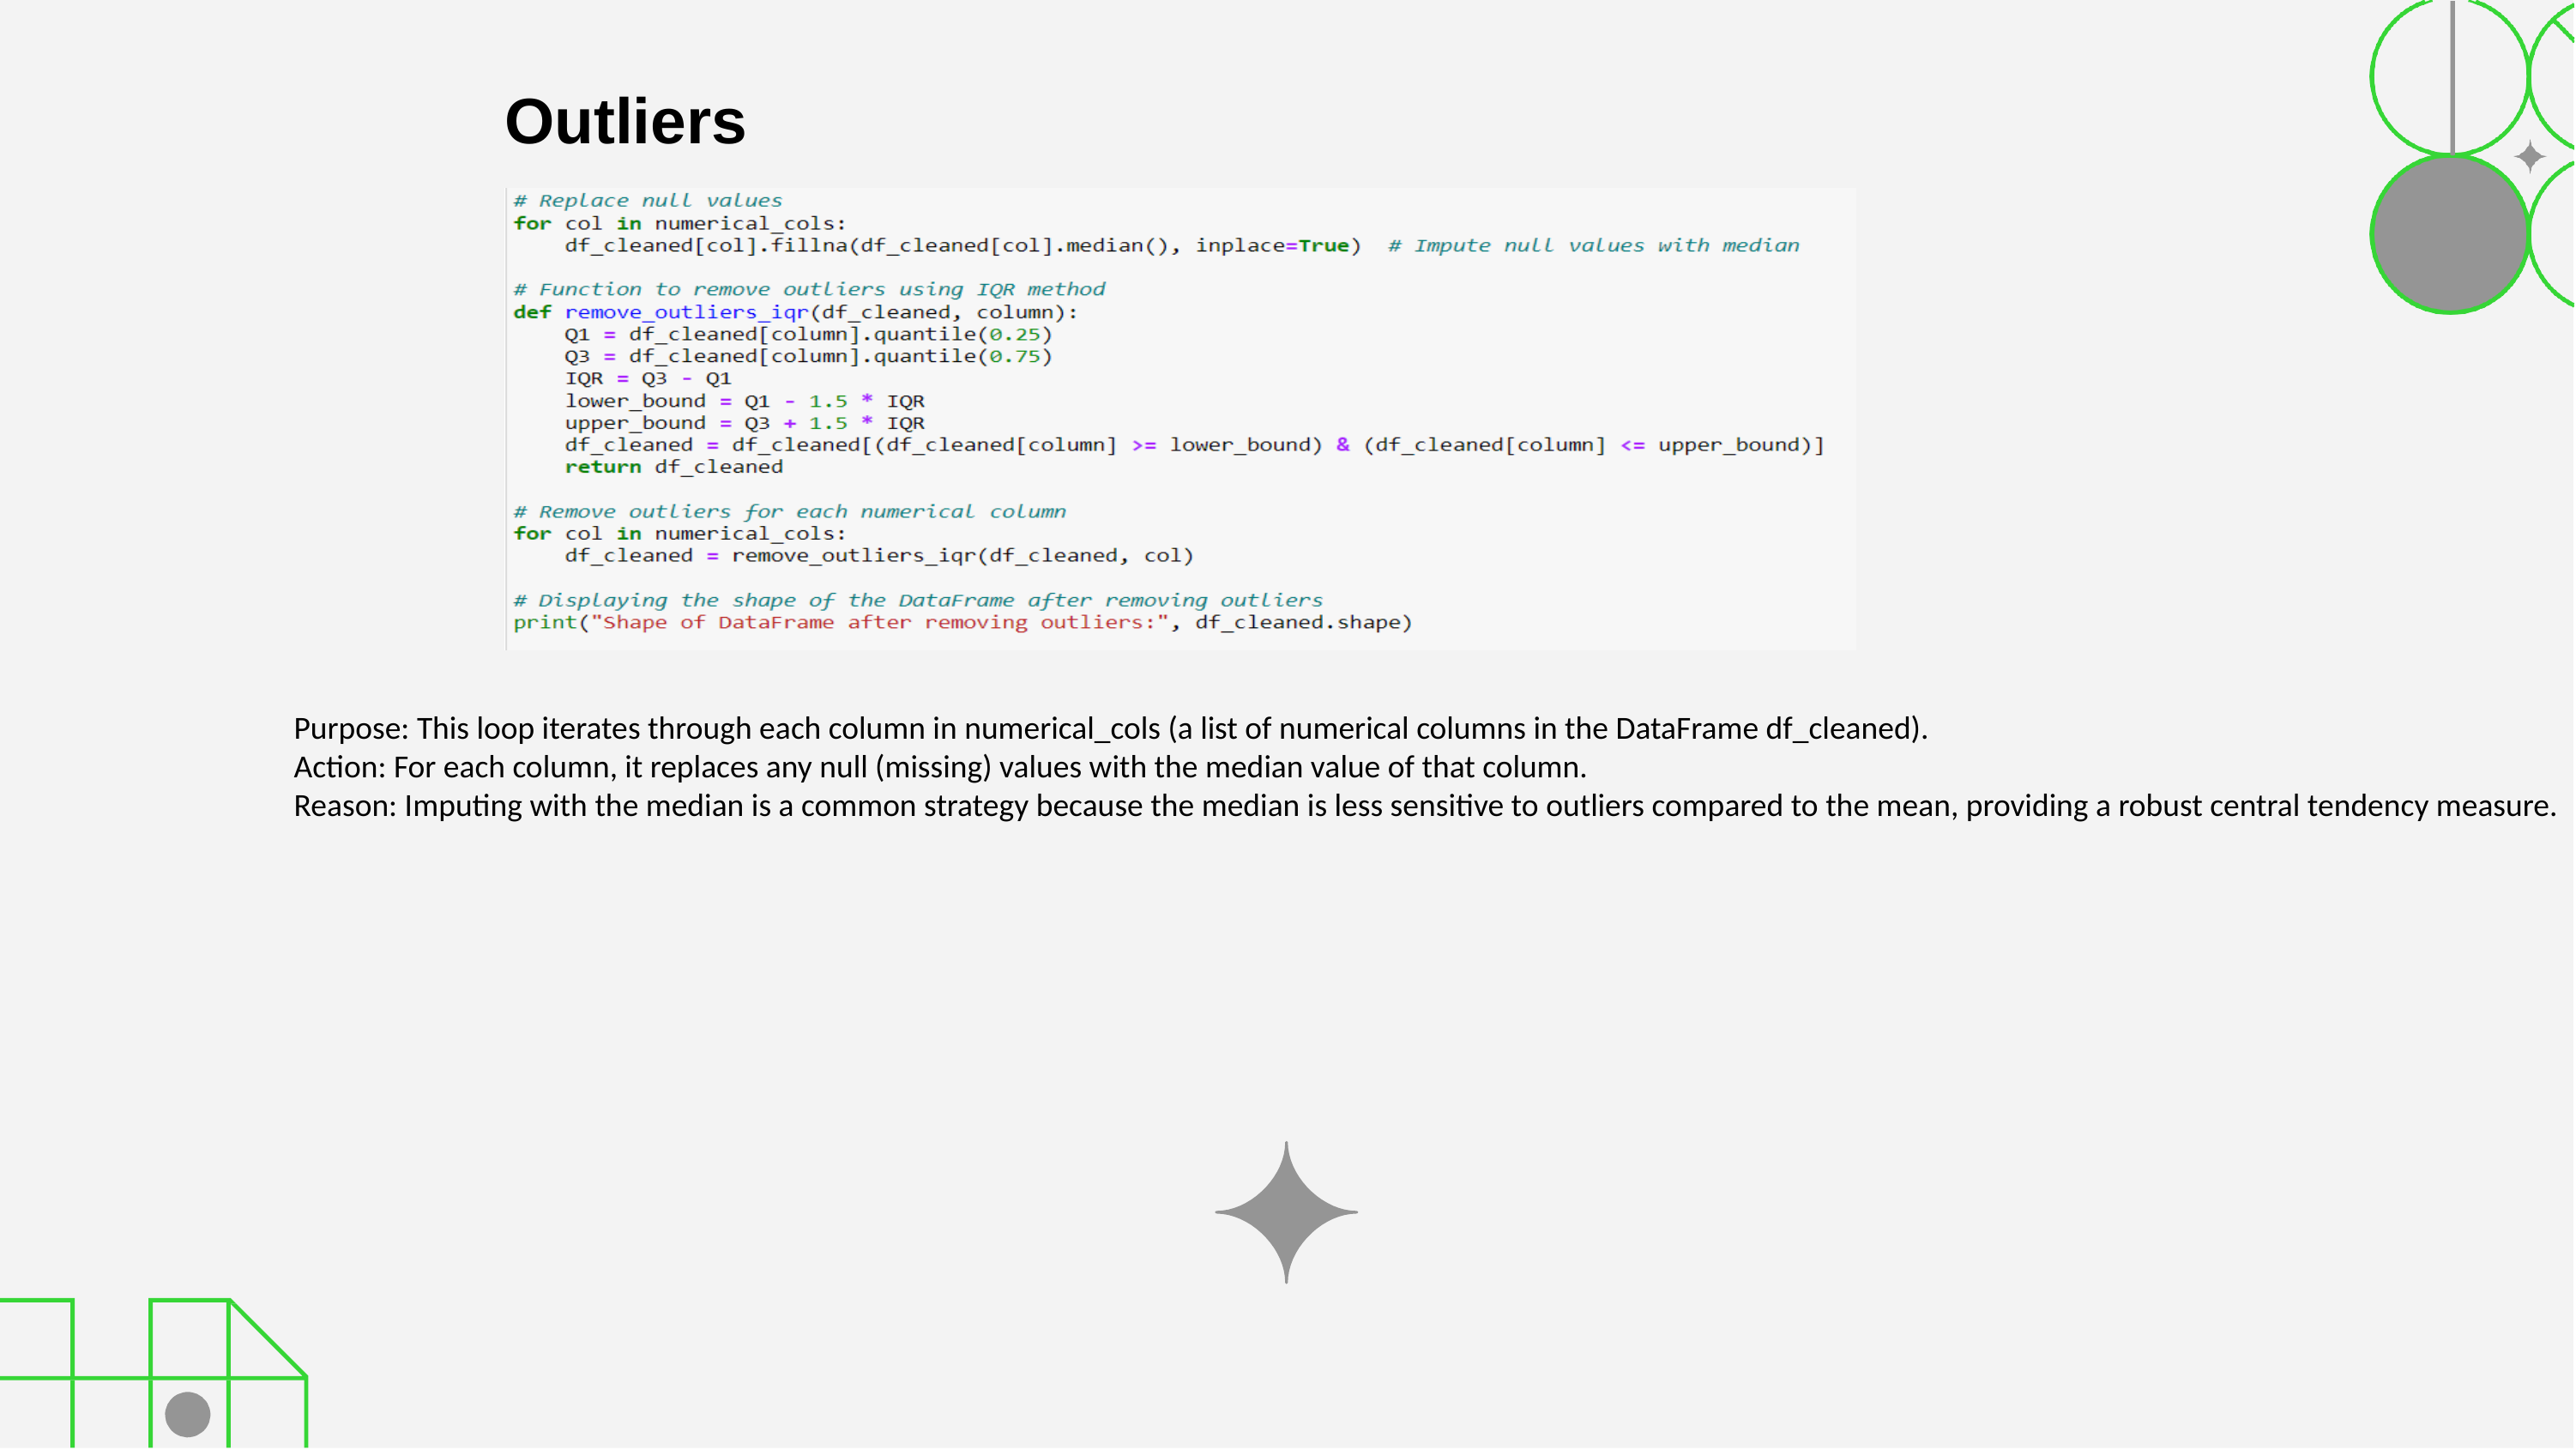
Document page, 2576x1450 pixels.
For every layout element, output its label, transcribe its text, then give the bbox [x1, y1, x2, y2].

title Outliers [504, 76, 2210, 322]
text_box Purpose: This loop iterates through each column in numerical_cols (a list of numerical columns in the DataFrame df_cleaned). Action: For each column, it replaces any null (missing) values with the median value of that column. Reason: Imputing with the median is a common strategy because the median is less sensitive to outliers compared to the mean, providing a robust central tendency measure. [281, 701, 2574, 868]
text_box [1215, 1140, 1359, 1284]
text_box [0, 1297, 309, 1448]
picture [504, 188, 1856, 650]
picture [2368, 0, 2575, 315]
